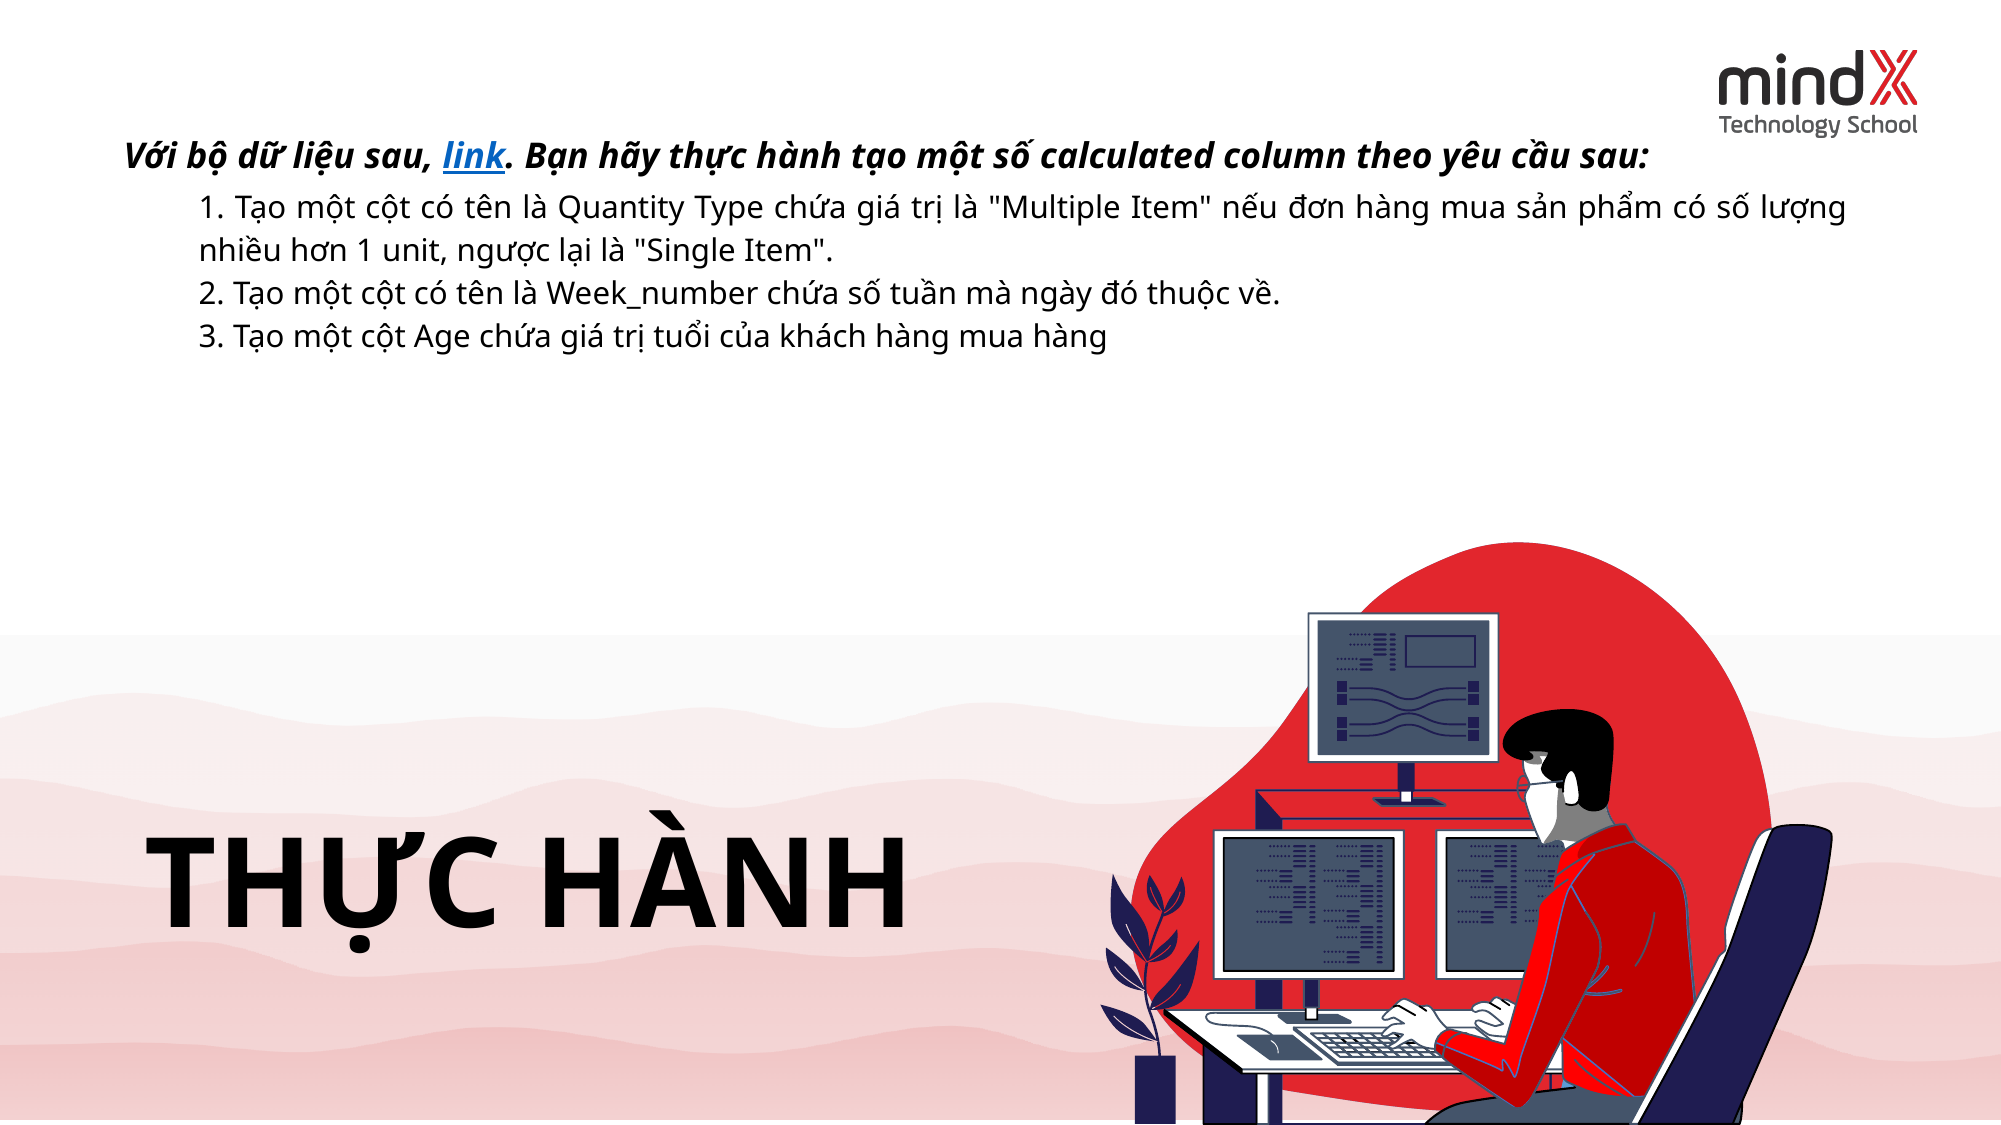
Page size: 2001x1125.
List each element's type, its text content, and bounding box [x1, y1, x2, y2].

text_box [1361, 542, 1699, 634]
text_box Với bộ dữ liệu sau, link. Bạn hãy thực hành tạo một số calculated column theo yêu cầu sau: 1. Tạo một cột có tên là Quantity Type chứa giá trị là "Multiple Item" nếu đơn hàng mua sản phẩm có số lượng nhiều hơn 1 unit, ngược lại là "Single Item". 2. Tạo một cột có tên là Week_number chứa số tuần mà ngày đó thuộc về. 3. Tạo một cột Age chứa giá trị tuổi của khách hàng mua hàng [108, 118, 1865, 407]
text_box [1310, 615, 1497, 634]
text_box [1320, 623, 1487, 634]
picture [0, 634, 2000, 1121]
text_box [1307, 612, 1500, 634]
picture [1719, 50, 1918, 138]
text_box [1317, 620, 1490, 634]
